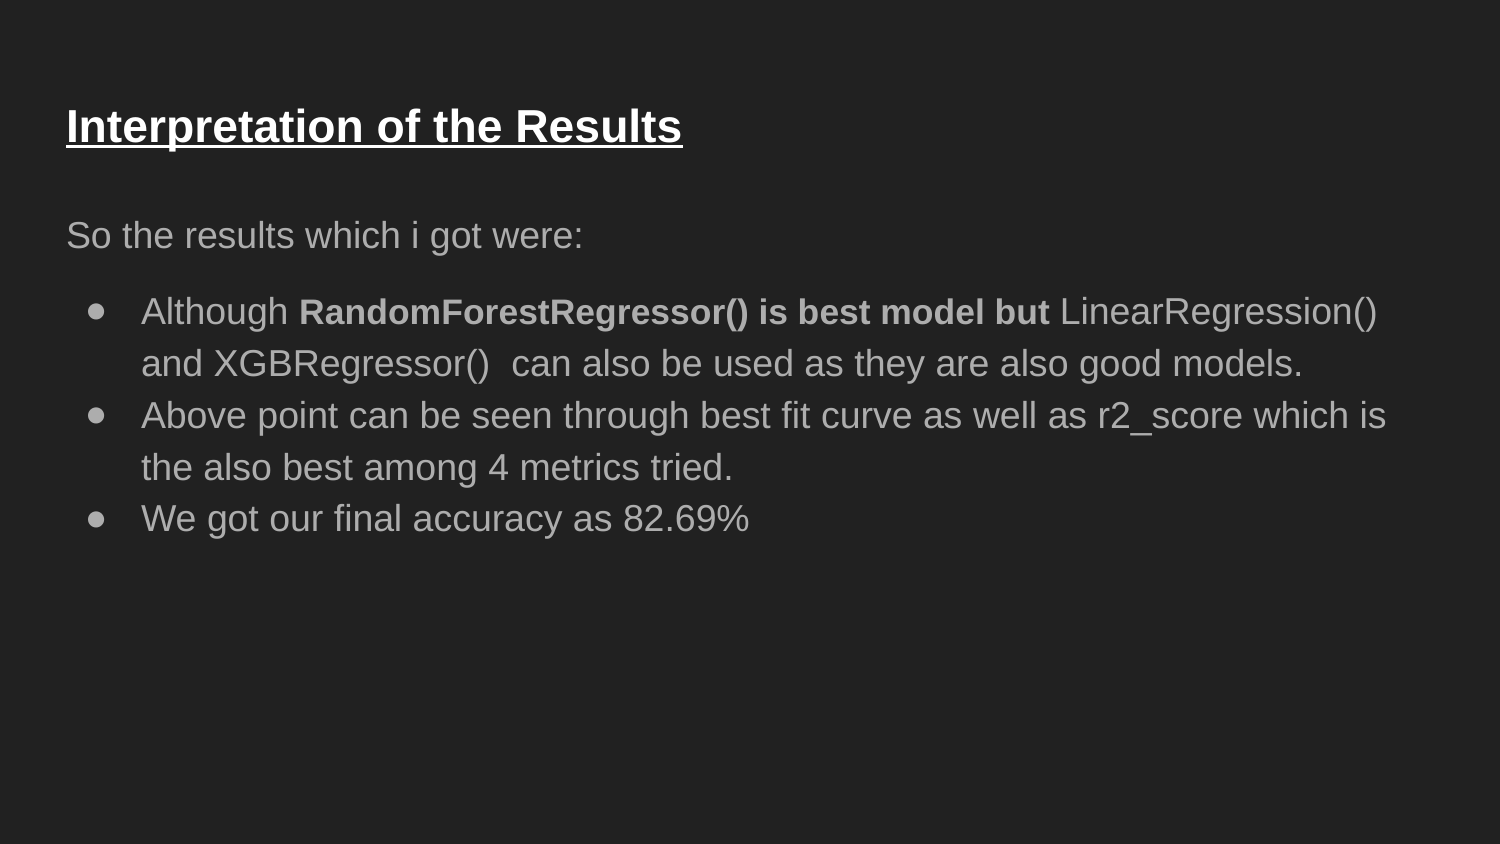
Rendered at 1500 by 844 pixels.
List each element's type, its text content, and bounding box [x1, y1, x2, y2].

title Interpretation of the Results [51, 72, 1449, 167]
list So the results which i got were: Although RandomForestRegressor() is best model but LinearRegression() and XGBRegressor() can also be used as they are also good models. Above point can be seen through best fit curve as well as r2_score which is the also best among 4 metrics tried. We got our final accuracy as 82.69% [51, 189, 1449, 750]
